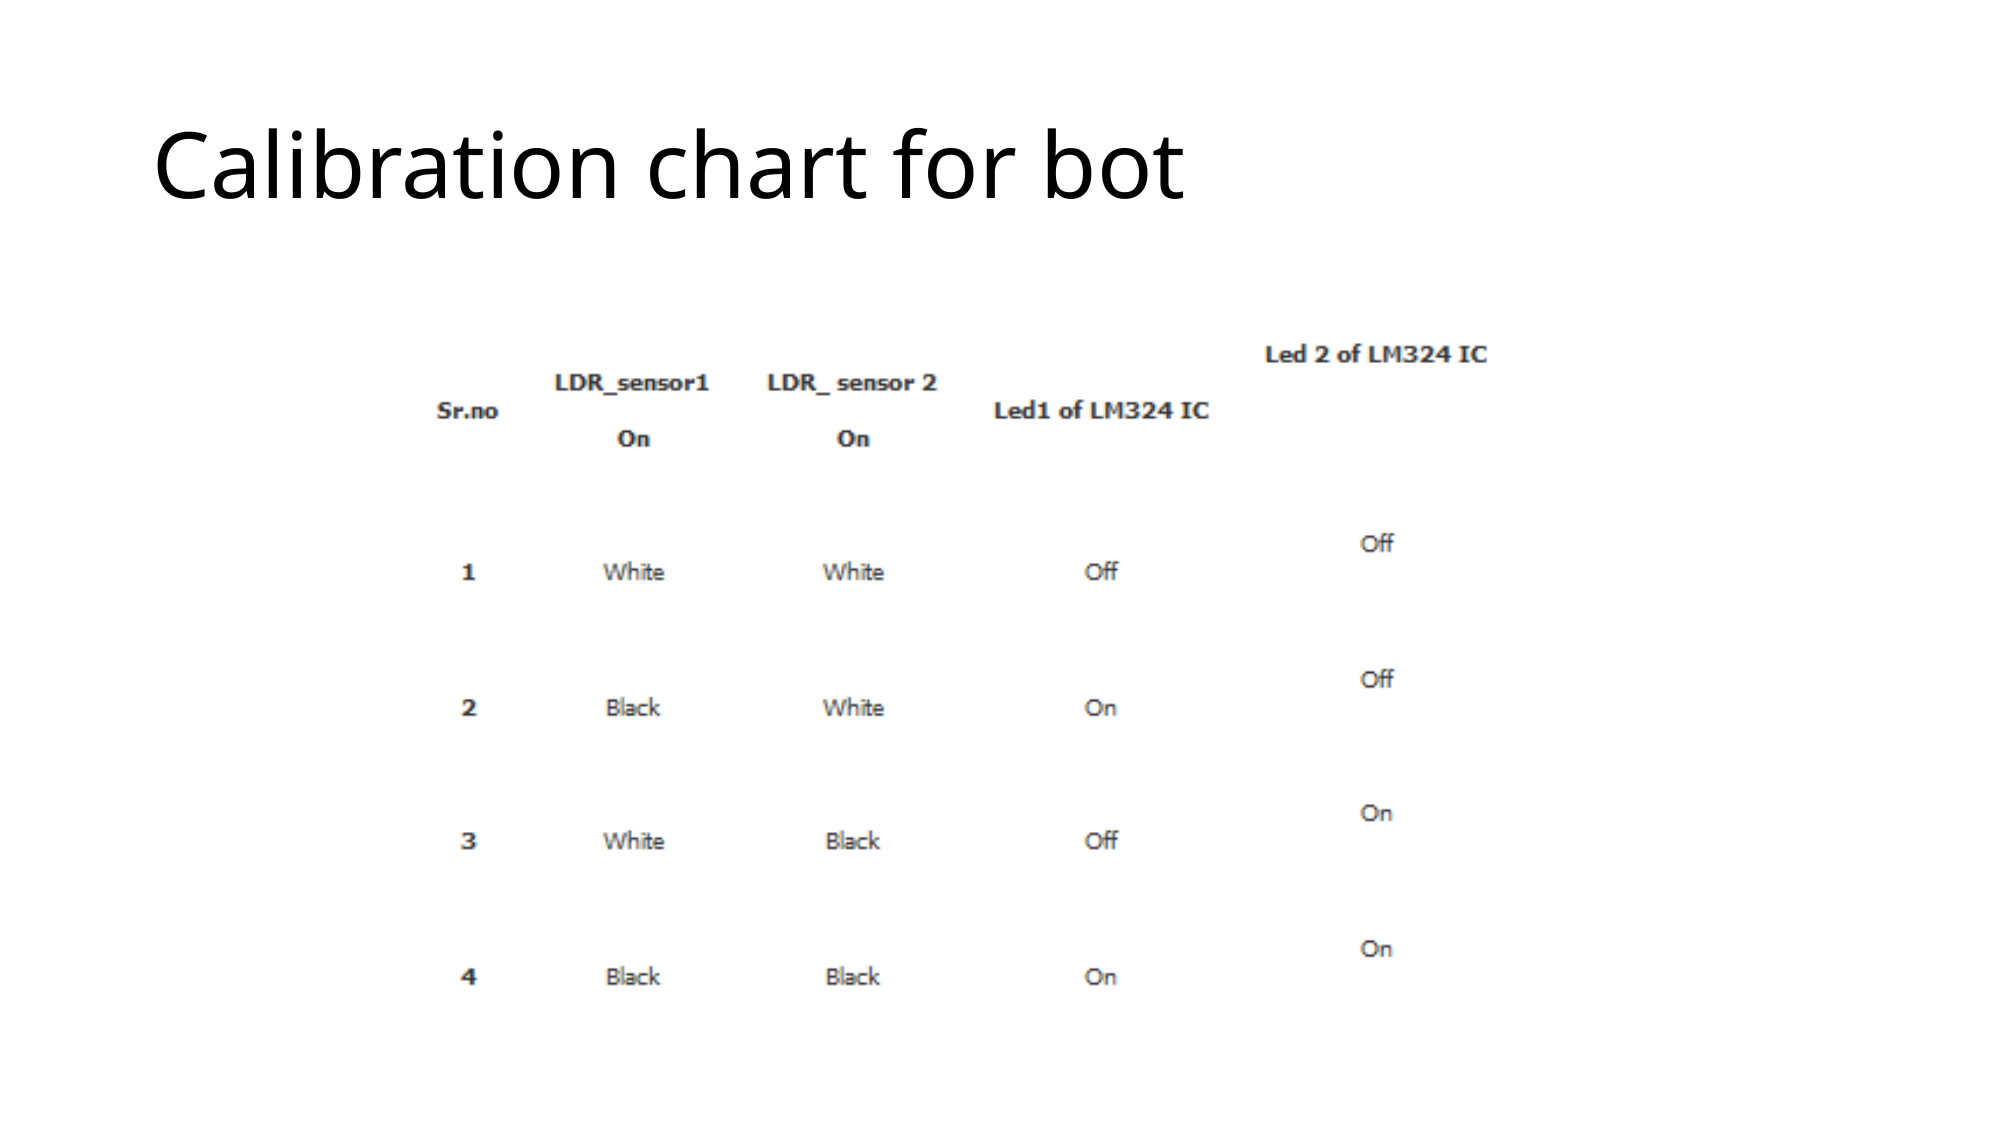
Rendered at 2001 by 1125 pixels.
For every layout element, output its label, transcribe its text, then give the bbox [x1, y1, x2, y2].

title Calibration chart for bot [137, 59, 1863, 278]
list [417, 342, 1499, 1030]
